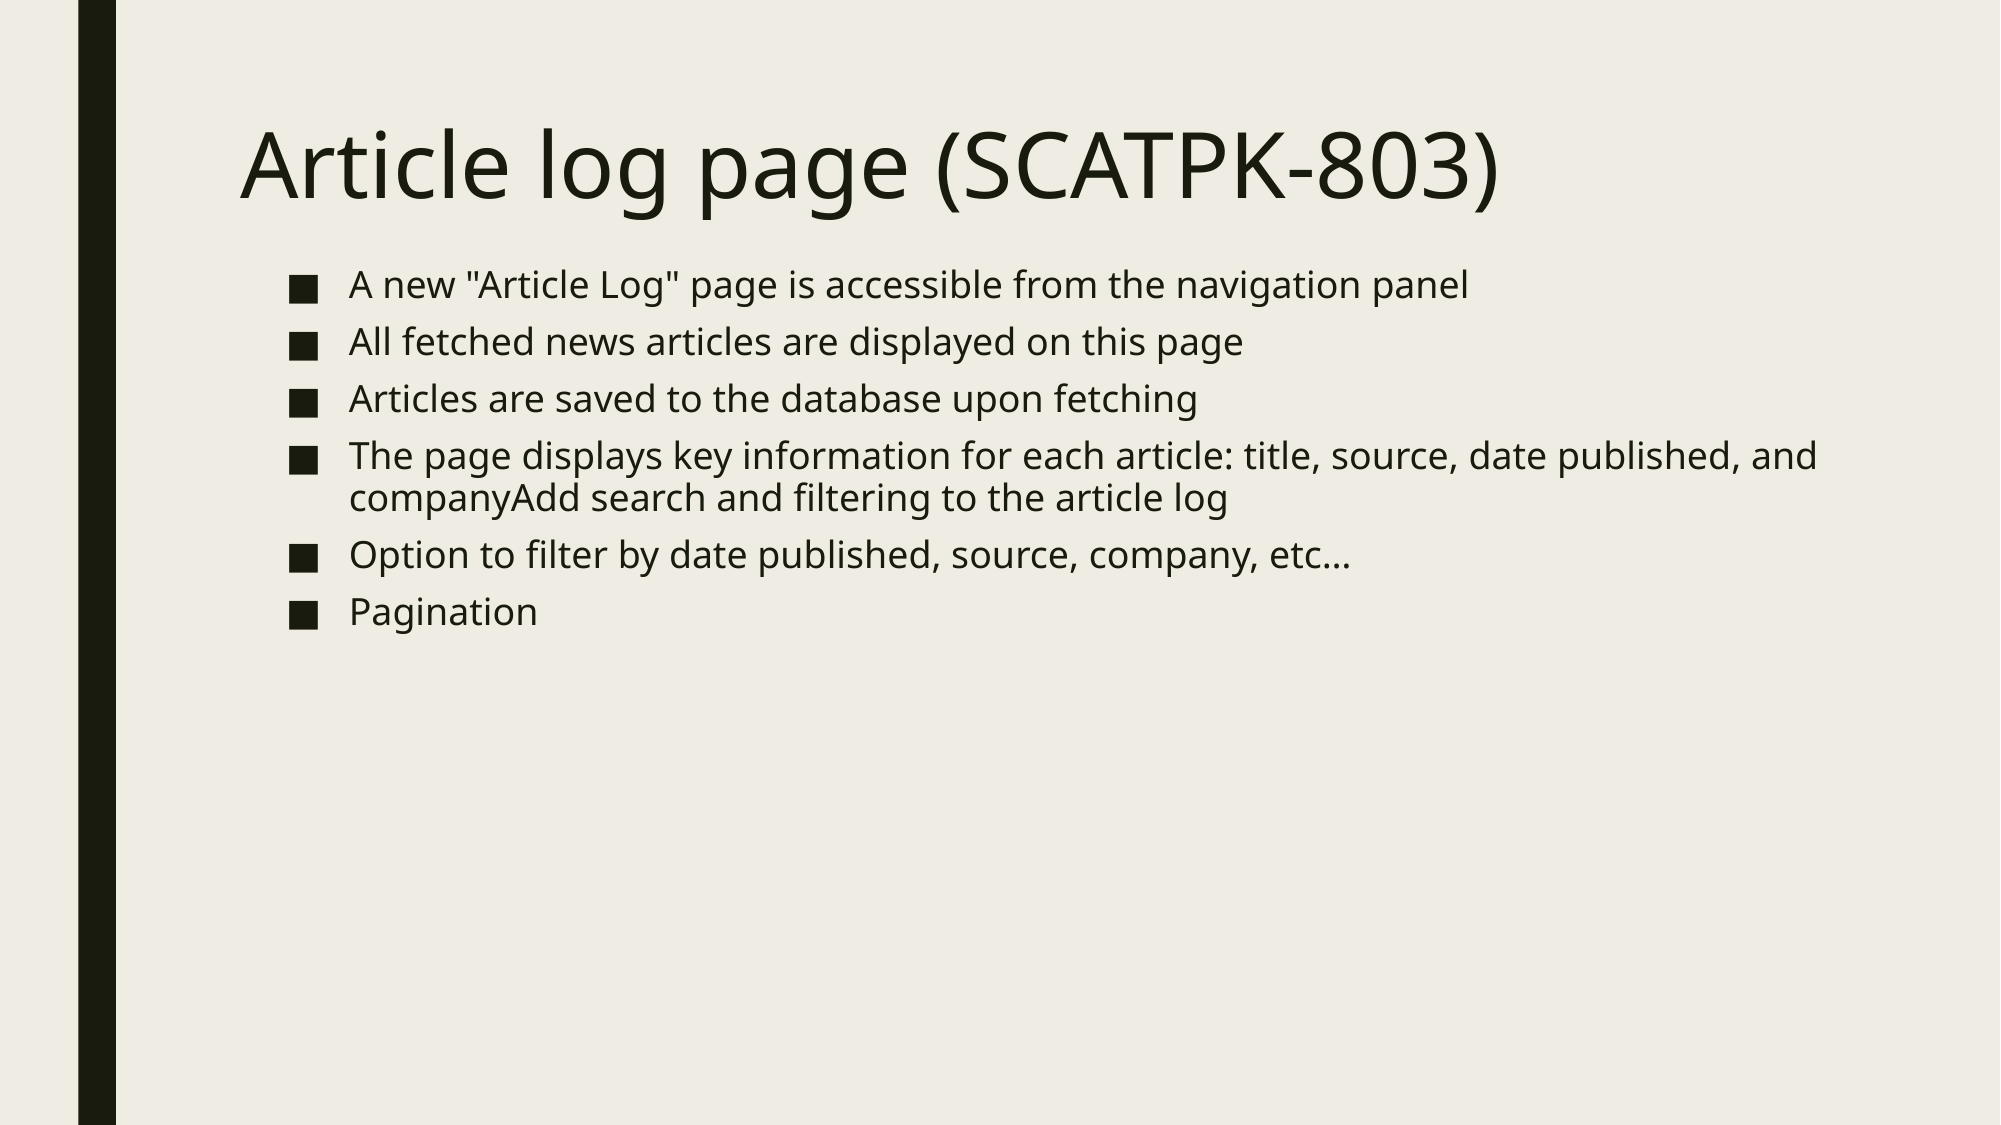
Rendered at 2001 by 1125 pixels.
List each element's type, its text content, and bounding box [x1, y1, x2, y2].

list A new "Article Log" page is accessible from the navigation panel All fetched news articles are displayed on this page Articles are saved to the database upon fetching The page displays key information for each article: title, source, date published, and companyAdd search and filtering to the article log Option to filter by date published, source, company, etc… Pagination [108, 257, 1990, 958]
title Article log page (SCATPK-803) [225, 112, 1800, 257]
